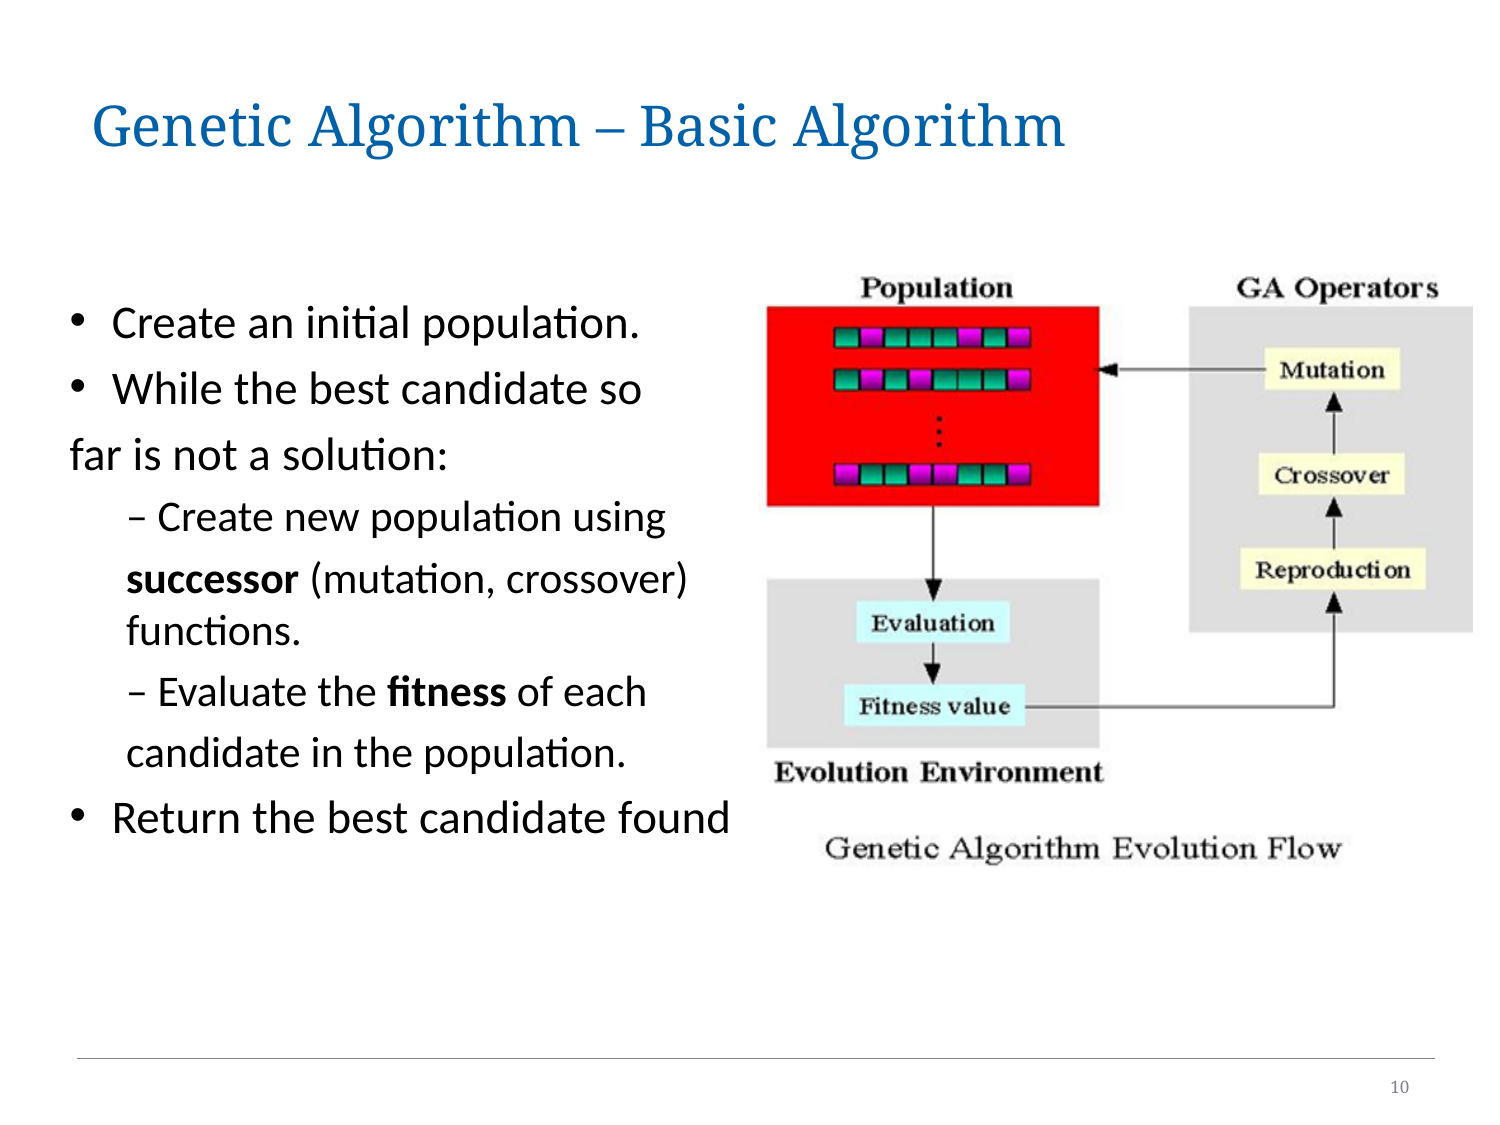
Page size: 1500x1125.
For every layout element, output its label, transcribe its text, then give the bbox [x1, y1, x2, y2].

title Genetic Algorithm – Basic Algorithm [76, 54, 1427, 194]
list Create an initial population. While the best candidate so far is not a solution: – Create new population using successor (mutation, crossover) functions. – Evaluate the fitness of each candidate in the population. Return the best candidate found [54, 214, 805, 962]
slide_number 10 [1175, 1057, 1425, 1118]
picture [758, 264, 1473, 873]
